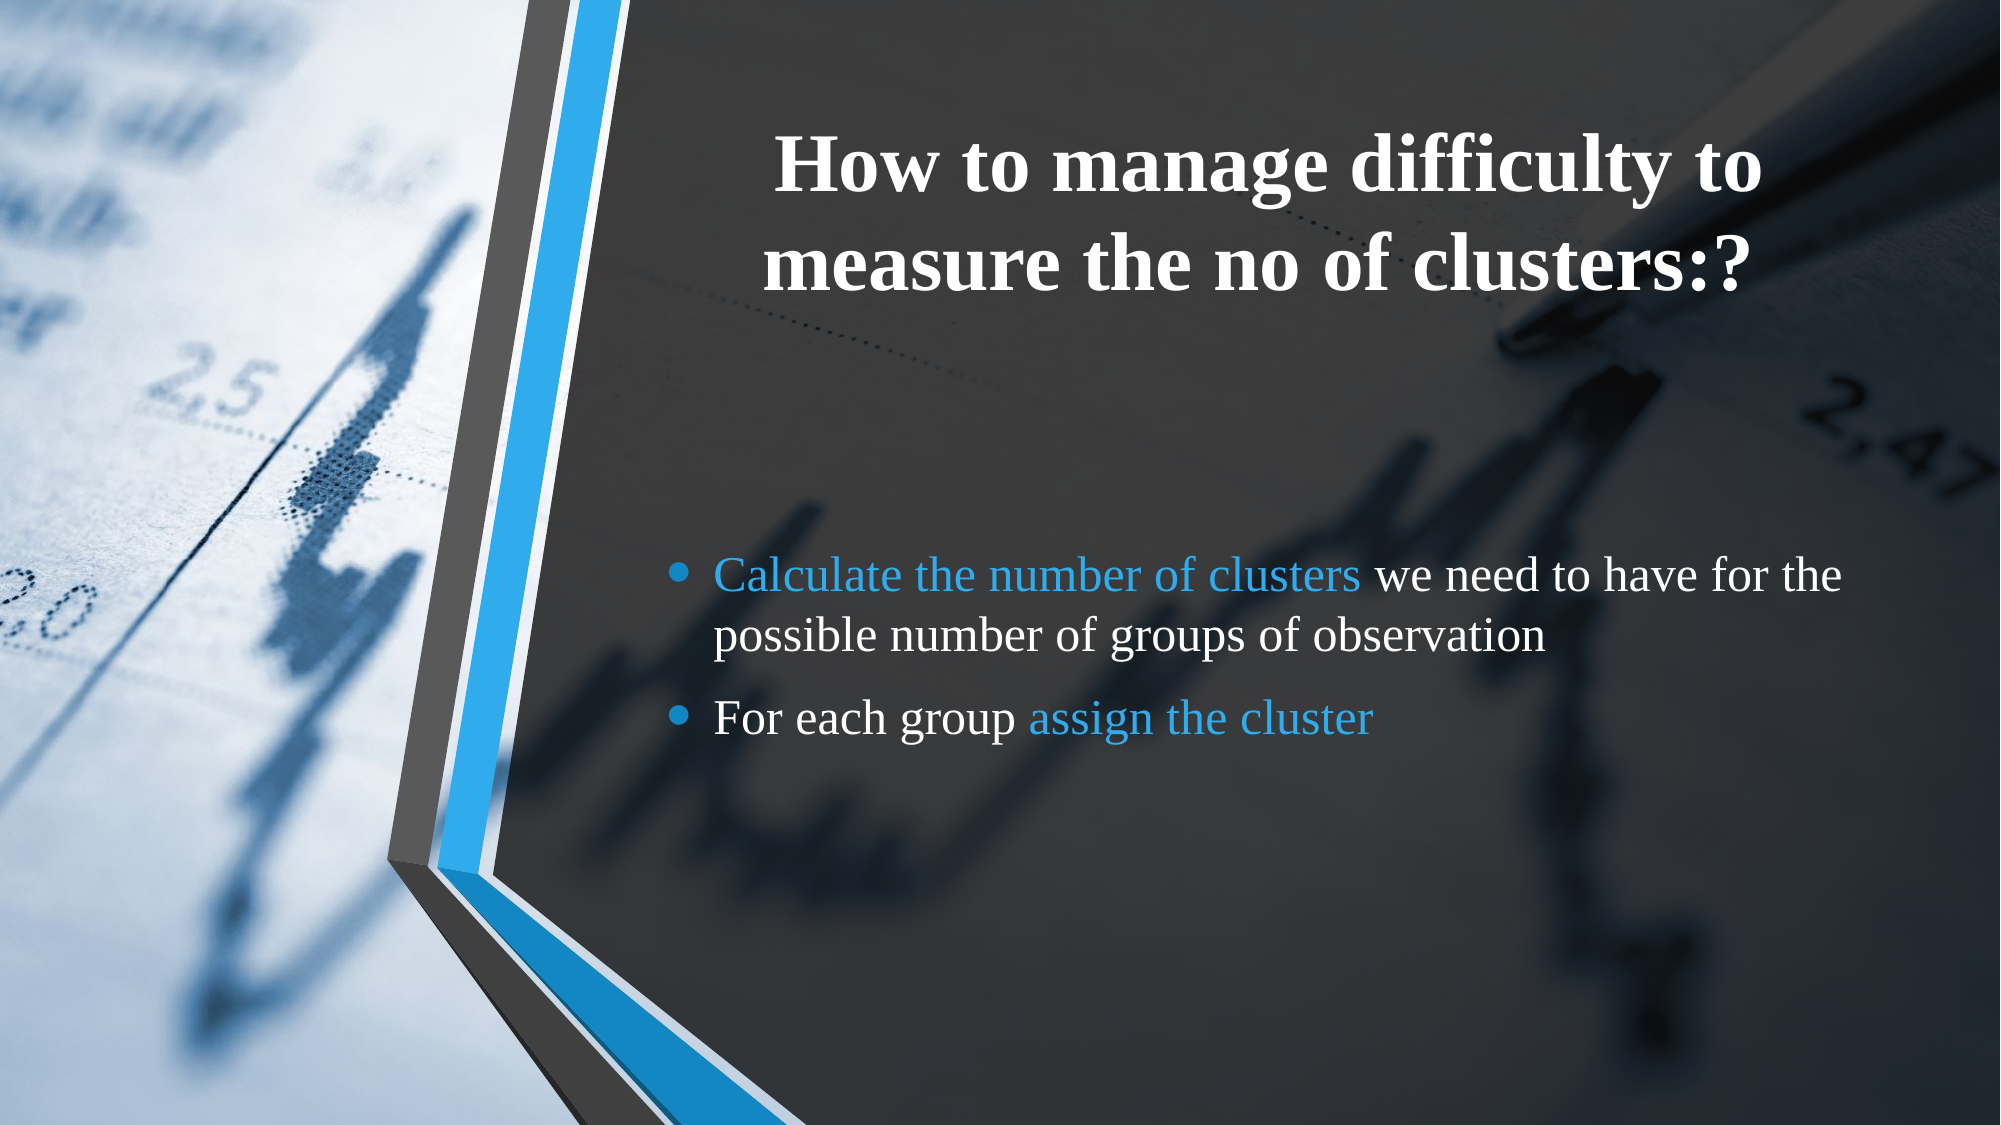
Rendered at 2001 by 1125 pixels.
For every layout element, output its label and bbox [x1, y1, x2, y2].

text_box [386, 0, 788, 1125]
picture [788, 0, 2000, 1125]
picture [0, 0, 386, 1125]
